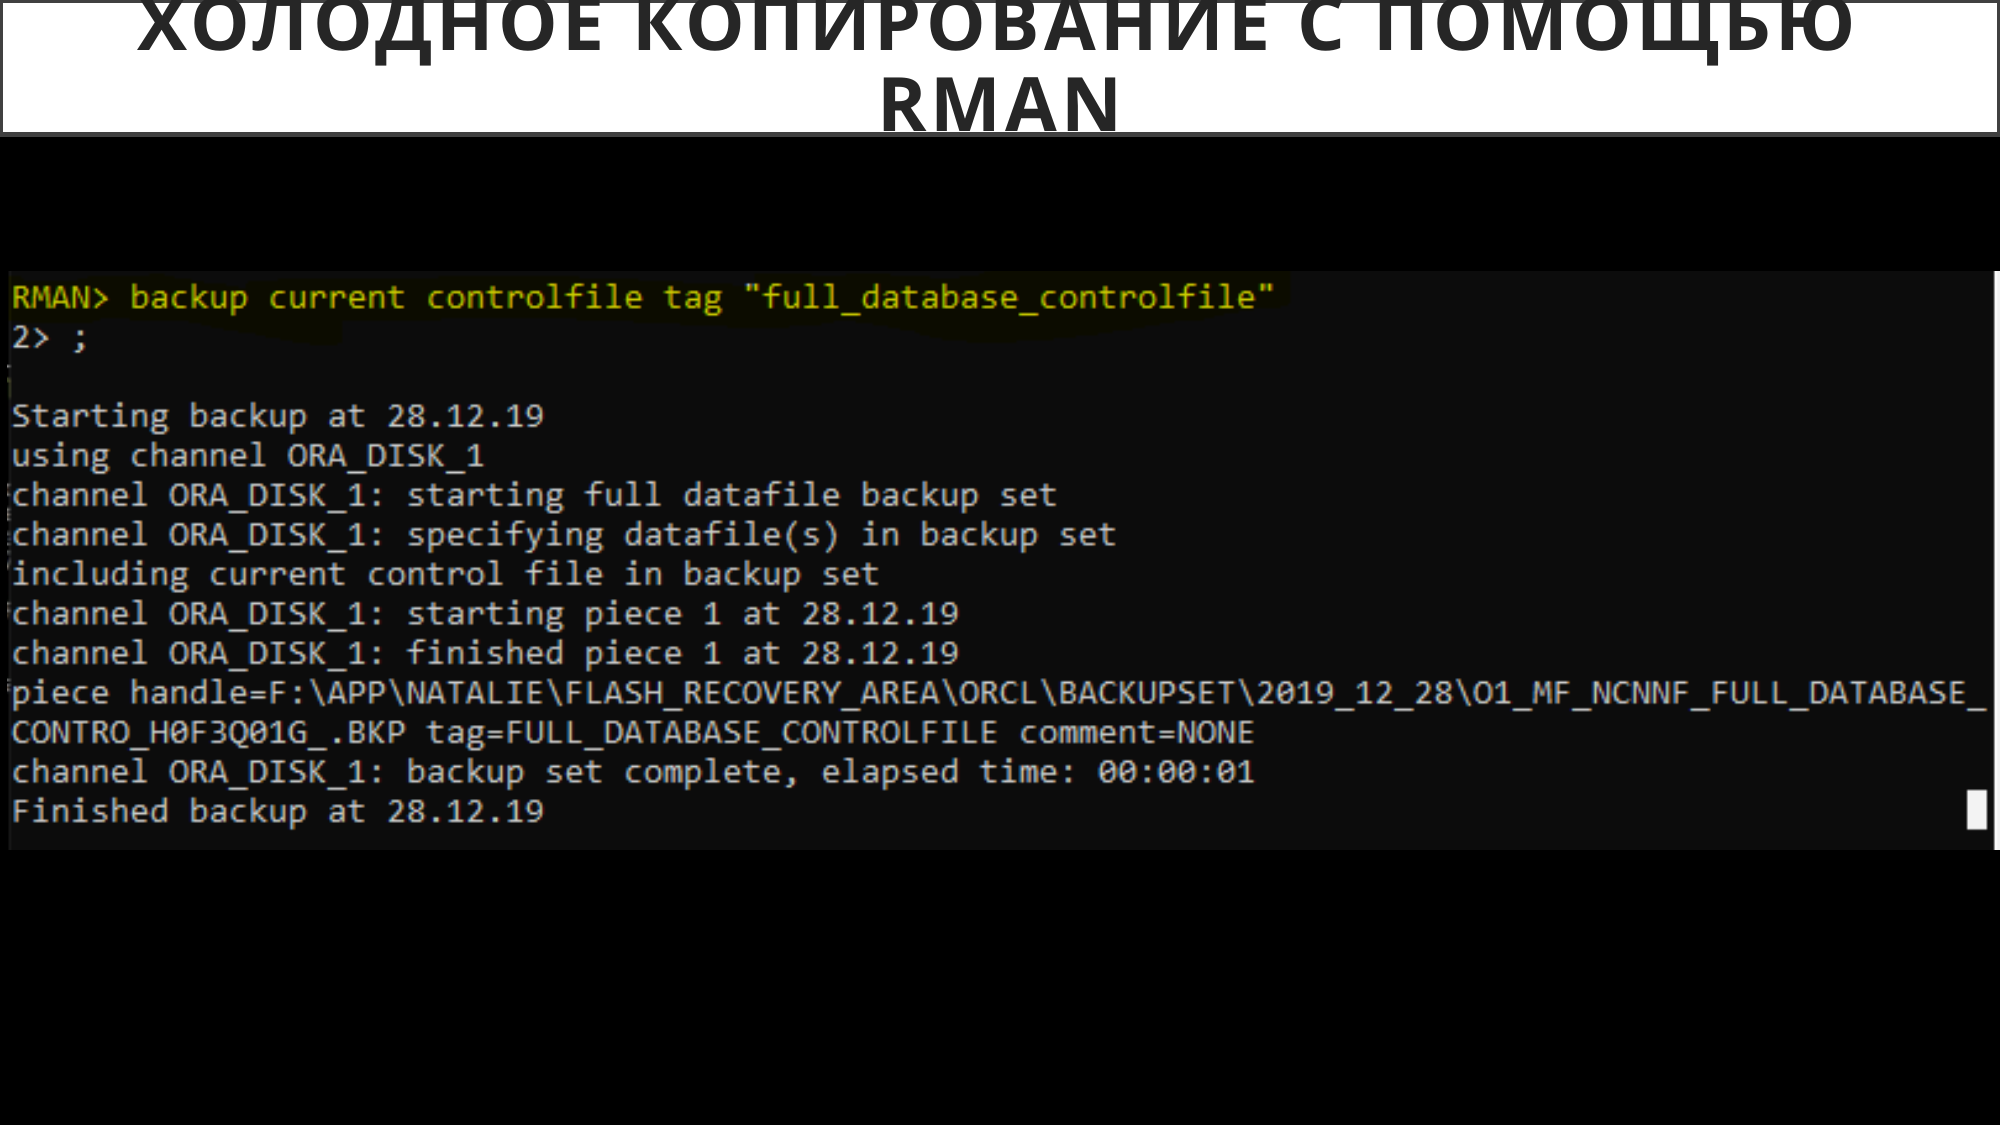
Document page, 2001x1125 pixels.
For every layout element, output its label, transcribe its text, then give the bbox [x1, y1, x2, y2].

picture [7, 271, 2000, 850]
title Холодное копирование с помощью rman [0, 0, 2000, 137]
